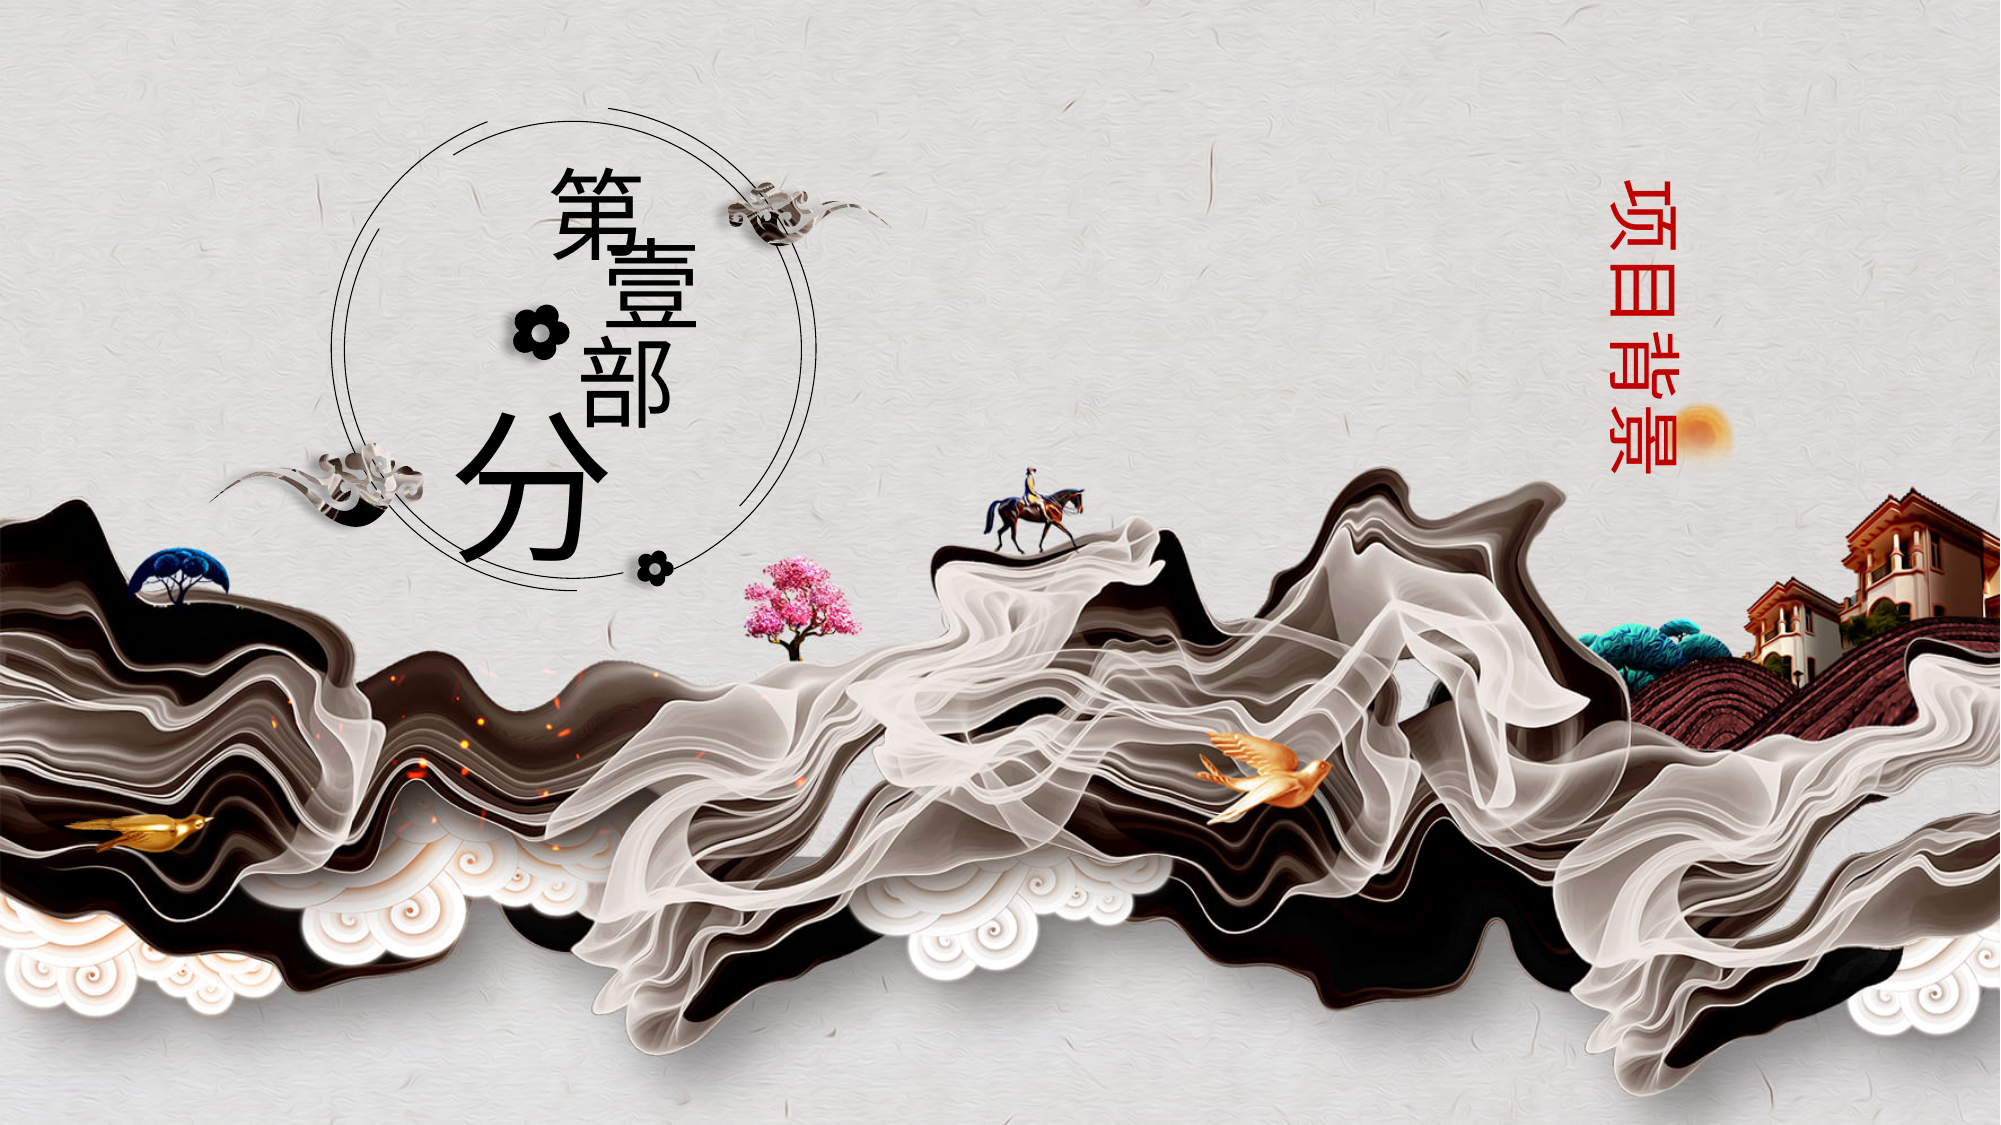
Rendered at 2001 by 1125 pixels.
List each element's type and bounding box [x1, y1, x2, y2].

text_box [208, 105, 893, 594]
picture [0, 0, 2000, 1125]
